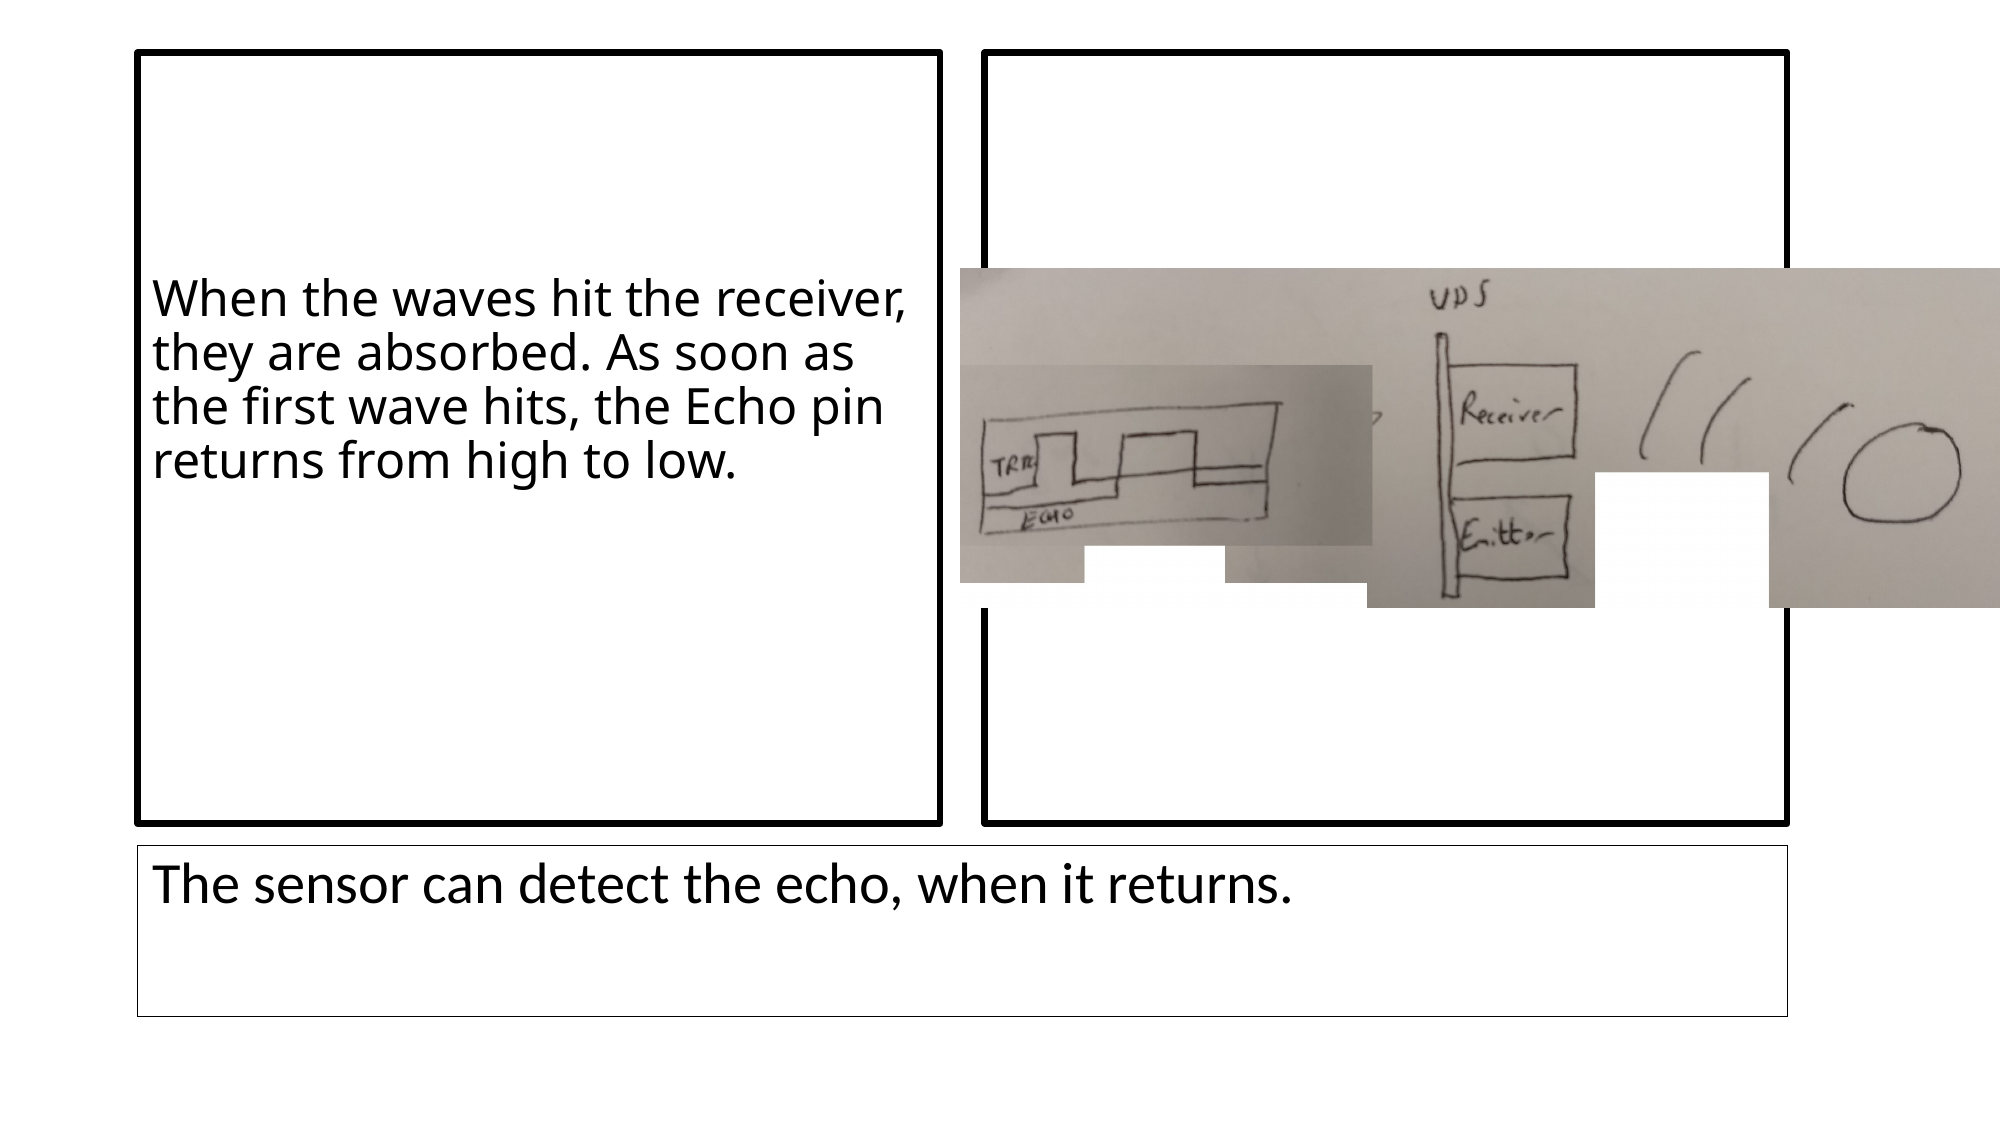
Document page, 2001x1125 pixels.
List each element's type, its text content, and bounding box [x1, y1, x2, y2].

picture [960, 268, 2000, 608]
list The sensor can detect the echo, when it returns. [137, 845, 1788, 1017]
text_box [984, 52, 1788, 268]
text_box [984, 608, 1788, 824]
title When the waves hit the receiver, they are absorbed. As soon as the first wave hits, the Echo pin returns from high to low. [137, 52, 941, 824]
